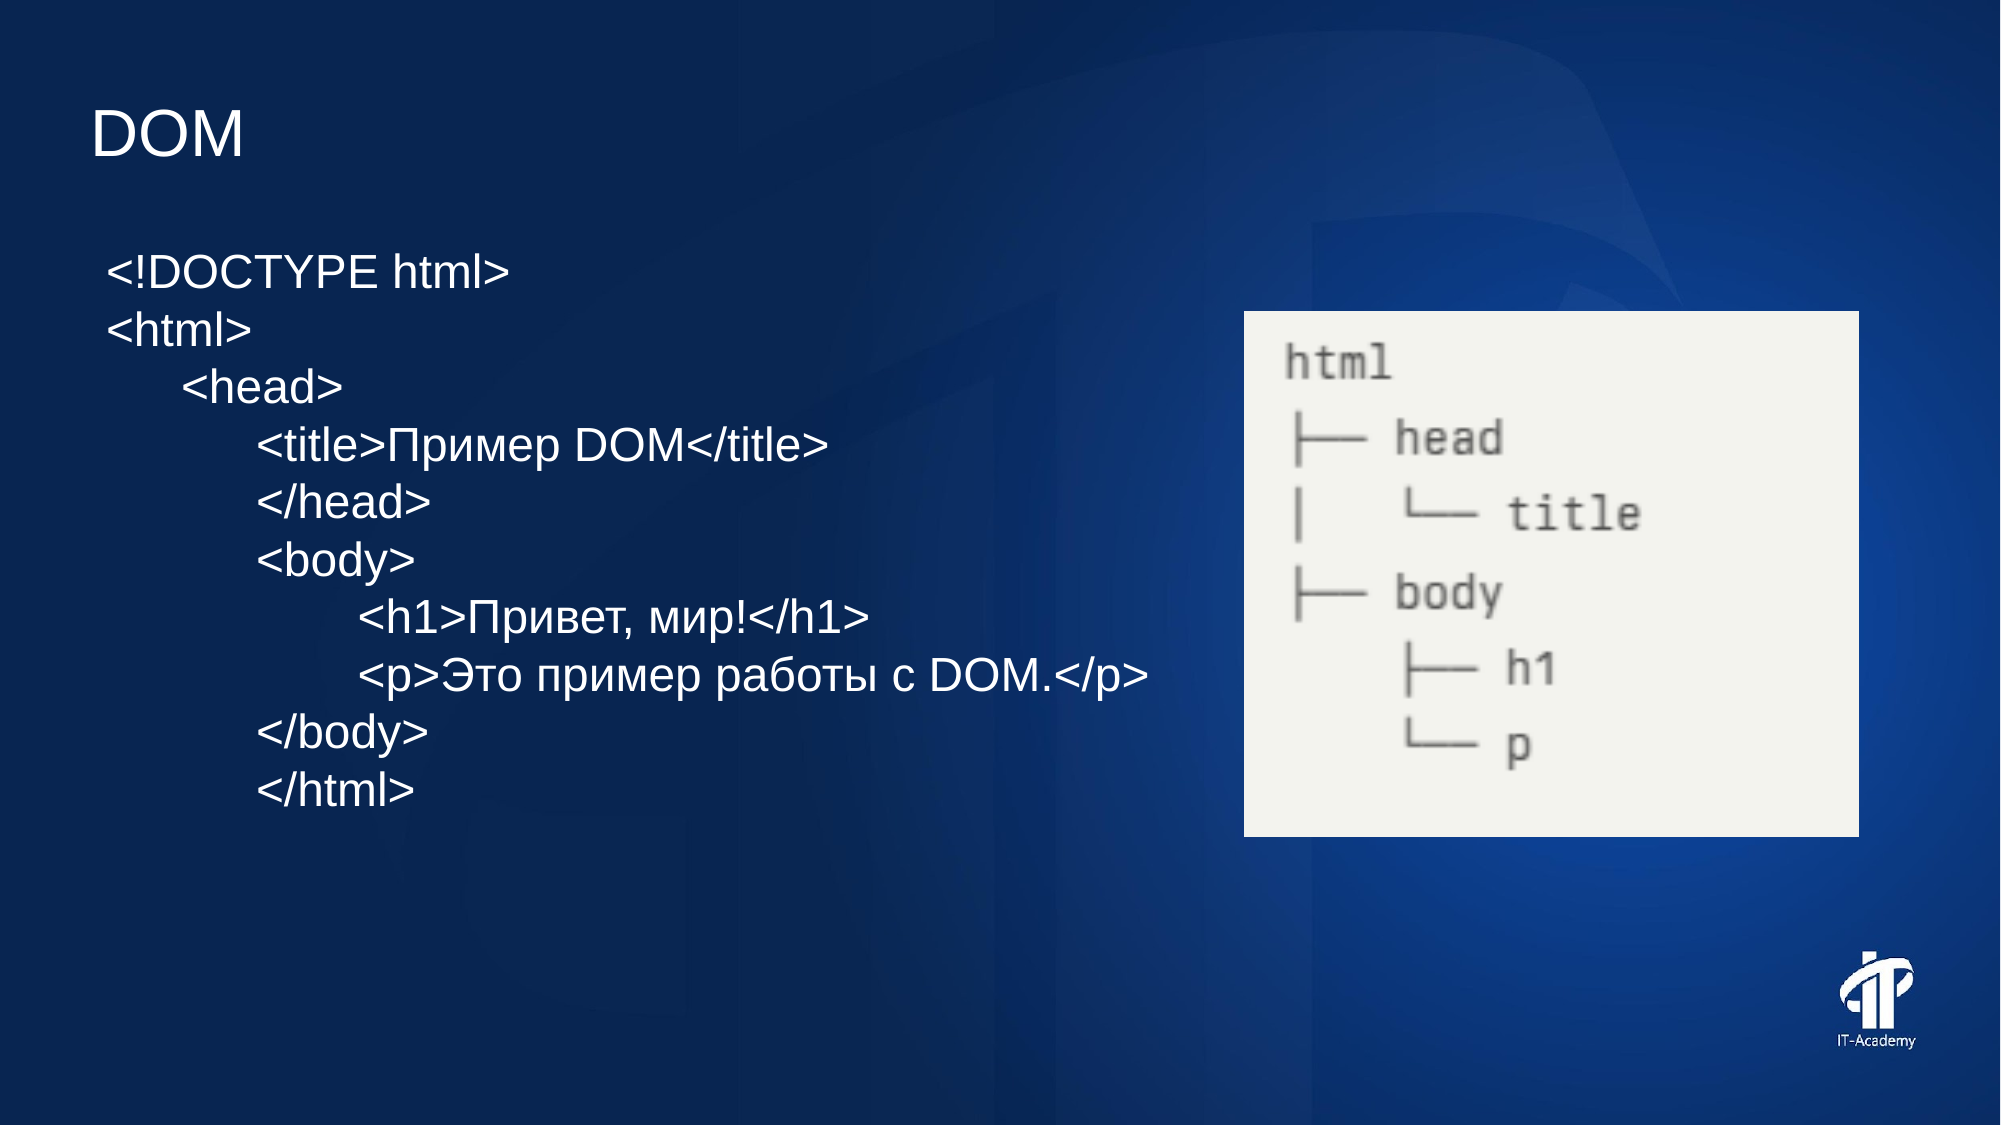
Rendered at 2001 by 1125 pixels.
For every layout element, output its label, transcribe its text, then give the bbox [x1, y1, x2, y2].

text_box DOM [76, 74, 1499, 185]
text_box <!DOCTYPE html> <html> <head> <title>Пример DOM</title> </head> <body> <h1>Привет, мир!</h1> <p>Это пример работы с DOM.</p> </body> </html> [91, 225, 1189, 888]
picture [0, 0, 2001, 1125]
